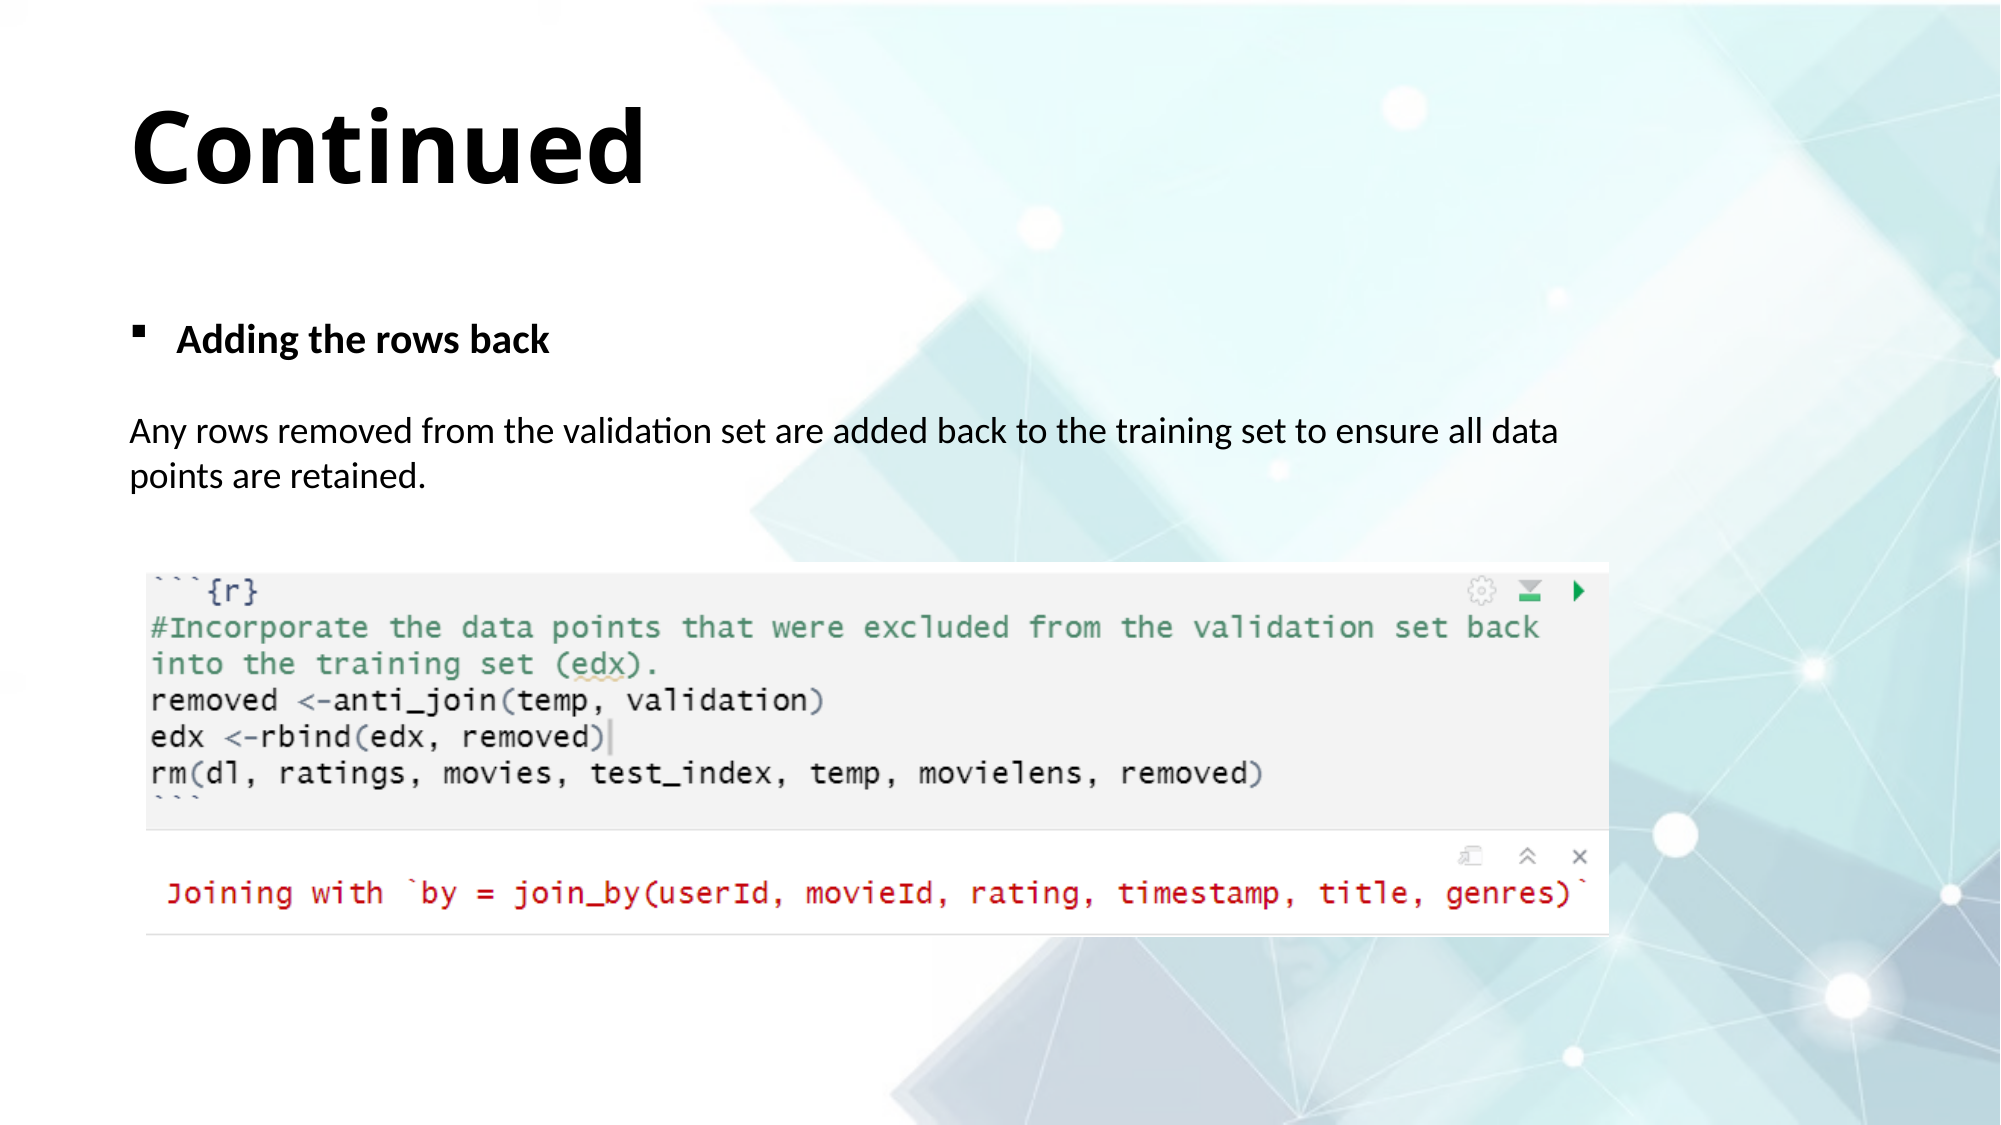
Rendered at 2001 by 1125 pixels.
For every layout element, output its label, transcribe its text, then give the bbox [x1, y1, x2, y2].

picture [146, 562, 1609, 938]
text_box Adding the rows back Any rows removed from the validation set are added back to the training set to ensure all data points are retained. [114, 304, 1577, 504]
text_box Continued [114, 76, 1854, 212]
